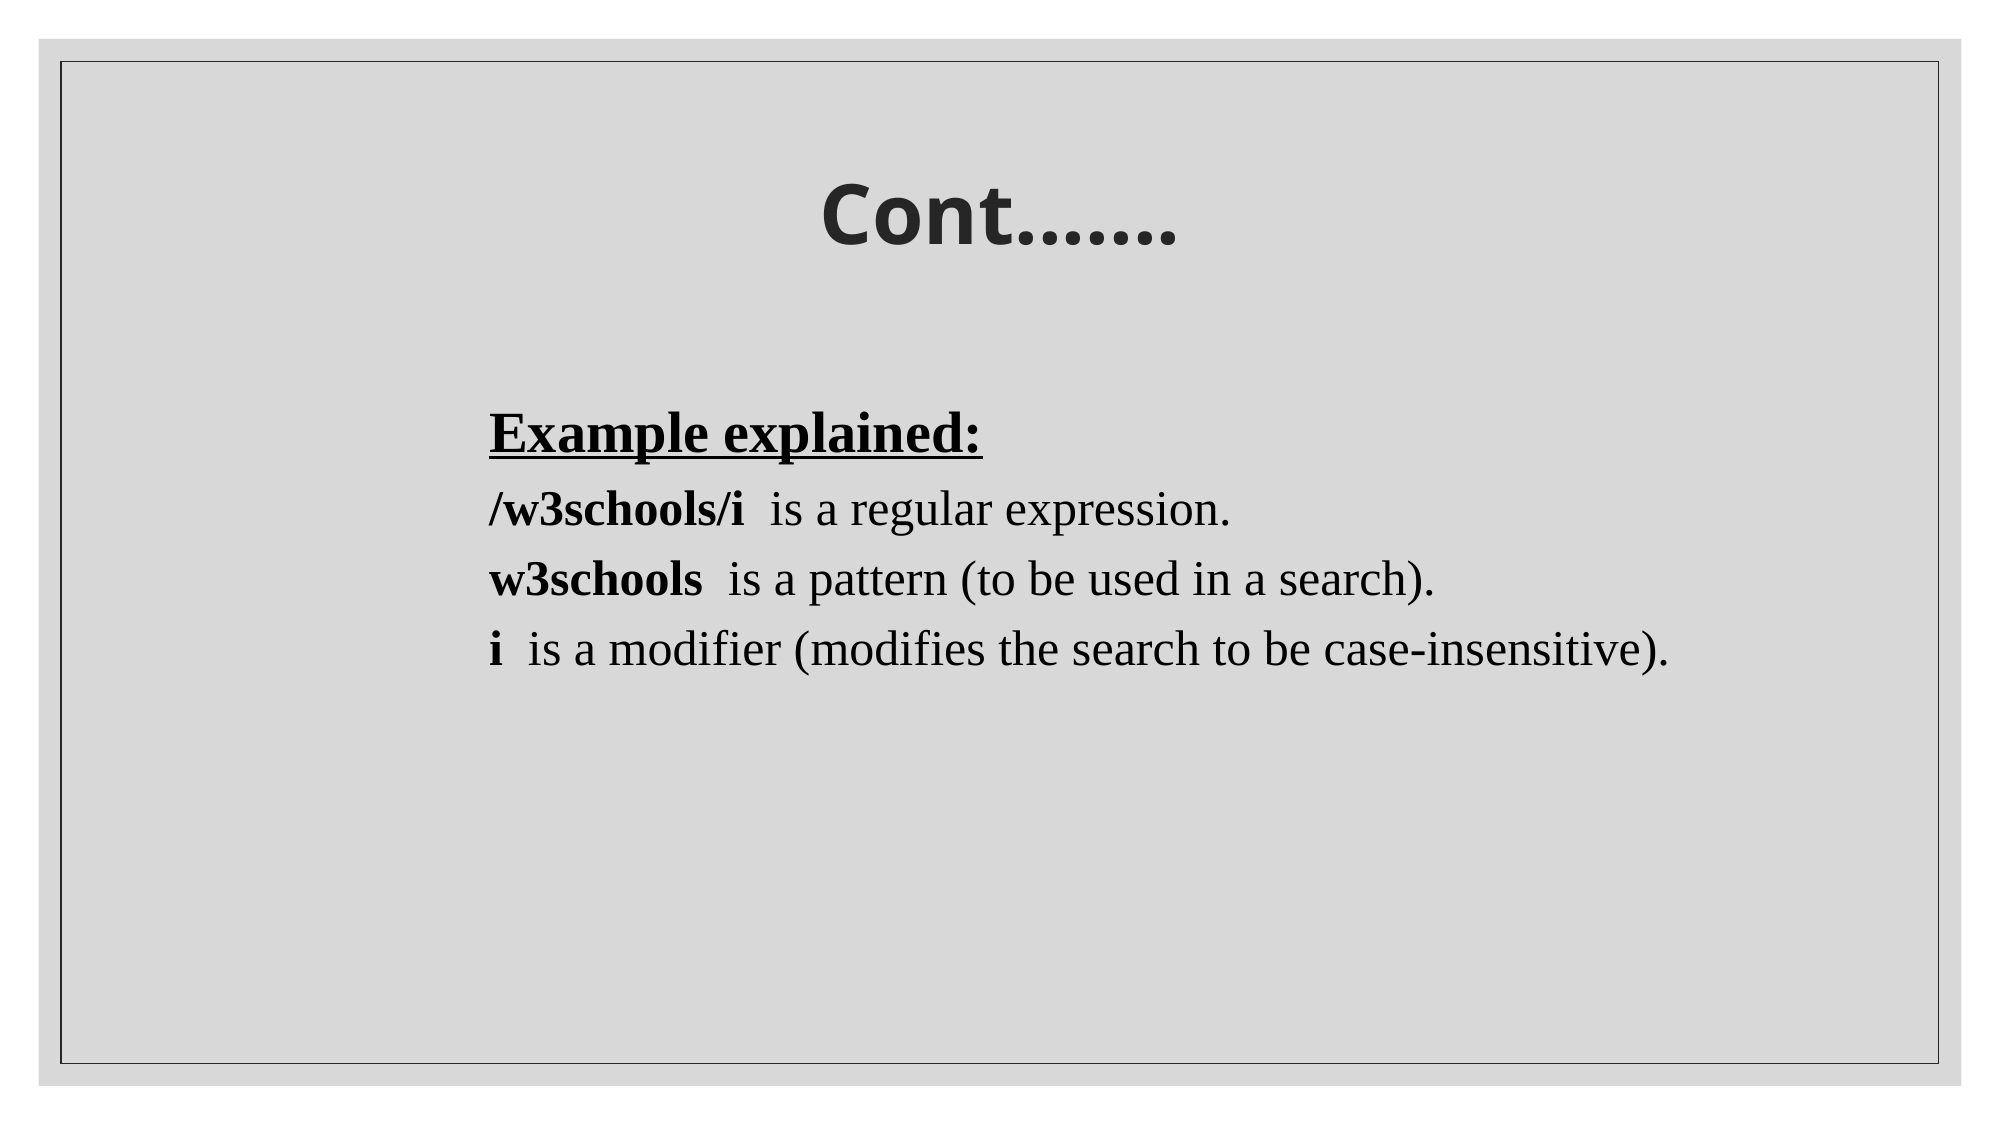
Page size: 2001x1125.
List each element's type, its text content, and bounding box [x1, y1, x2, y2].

title Cont....... [174, 105, 1825, 331]
list Example explained: /w3schools/i is a regular expression. w3schools is a pattern (to be used in a search). i is a modifier (modifies the search to be case-insensitive). [192, 387, 1843, 753]
